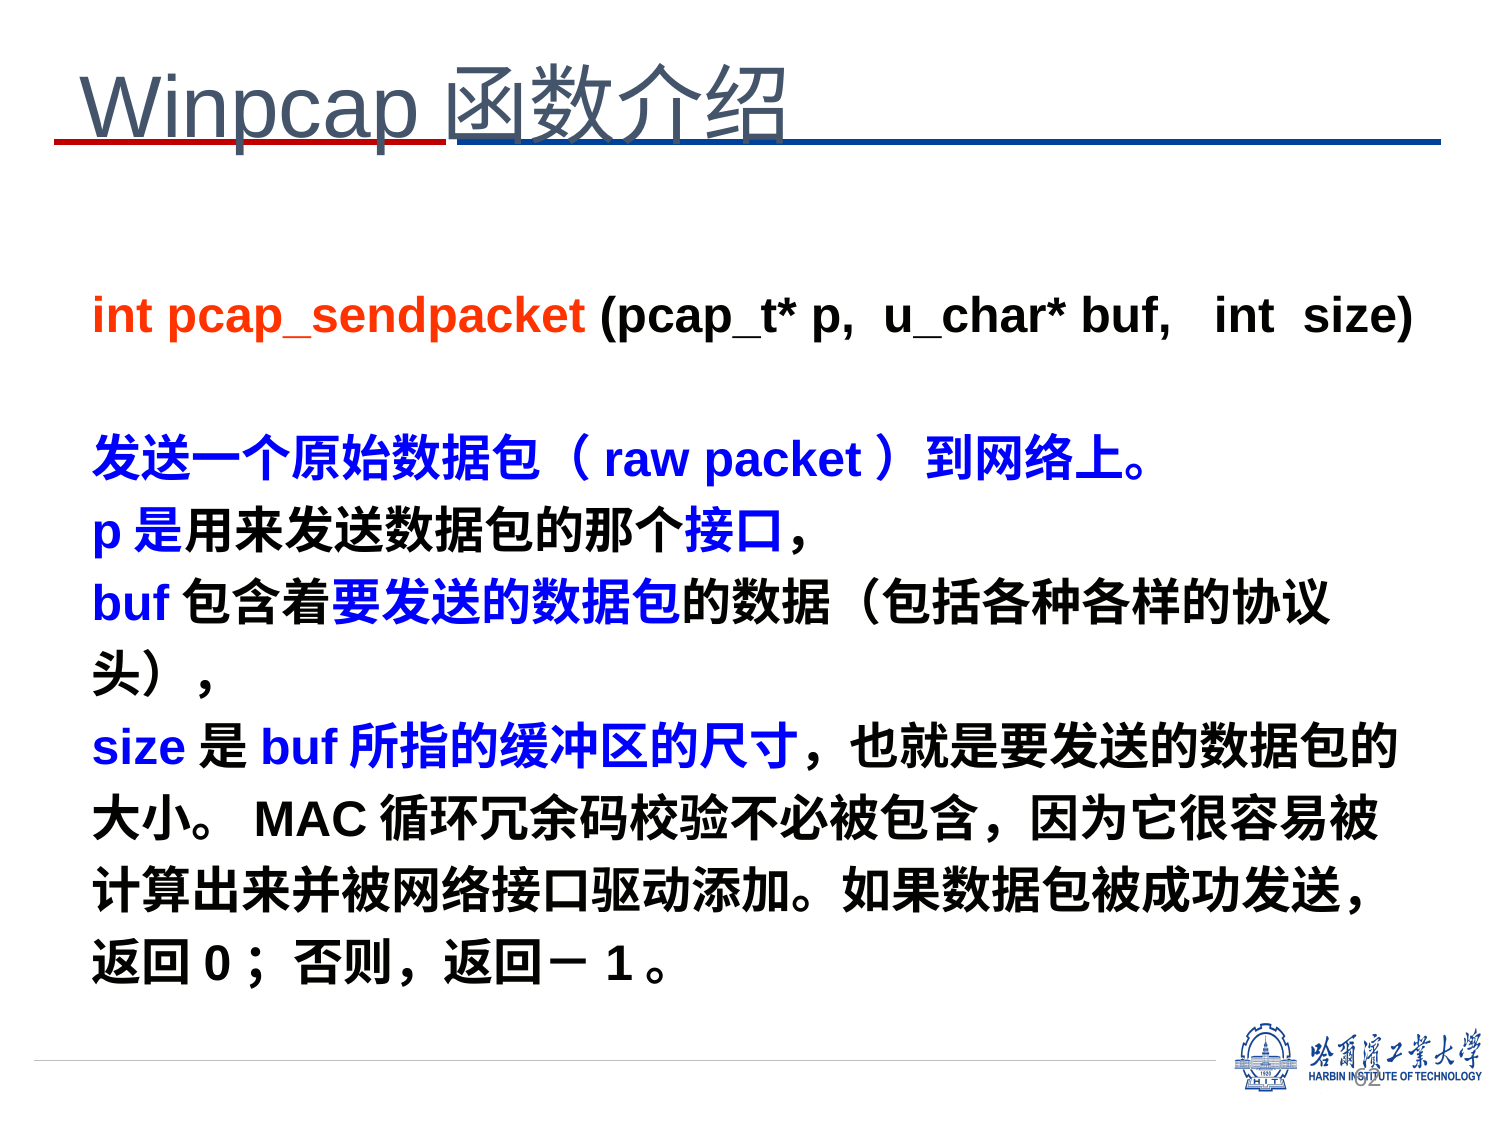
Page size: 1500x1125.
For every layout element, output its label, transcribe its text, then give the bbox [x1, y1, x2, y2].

text_box int pcap_sendpacket (pcap_t* p, u_char* buf, int size) 发送一个原始数据包（raw packet）到网络上。 p是用来发送数据包的那个接口， buf包含着要发送的数据包的数据（包括各种各样的协议头）， size是buf所指的缓冲区的尺寸，也就是要发送的数据包的大小。MAC循环冗余码校验不必被包含，因为它很容易被计算出来并被网络接口驱动添加。如果数据包被成功发送，返回0；否则，返回－1。 [76, 263, 1436, 1059]
text_box Winpcap函数介绍 [64, 66, 1274, 139]
slide_number 62 [1059, 1059, 1397, 1103]
picture [1397, 1023, 1482, 1094]
